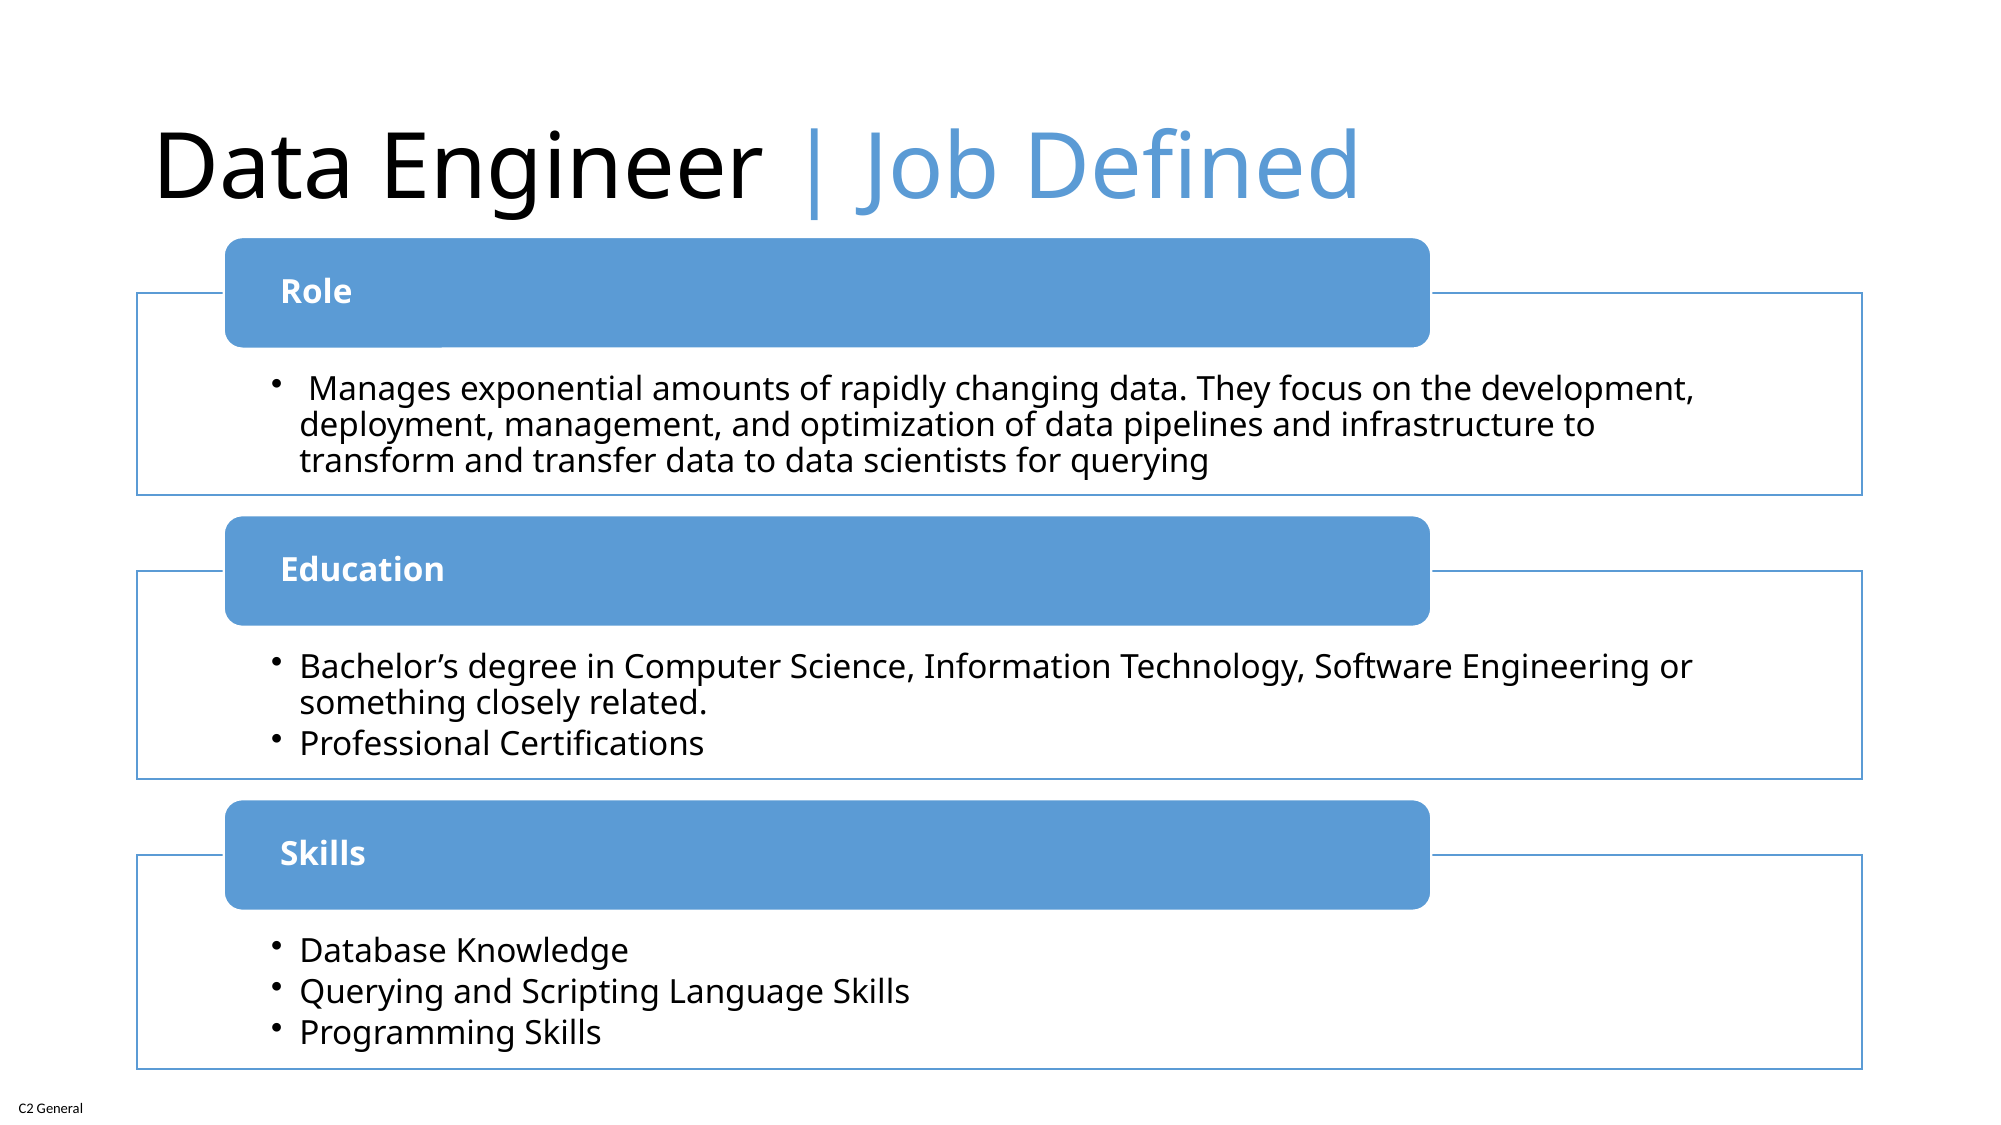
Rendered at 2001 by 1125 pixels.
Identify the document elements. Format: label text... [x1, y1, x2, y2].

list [137, 229, 1863, 1077]
title Data Engineer | Job Defined [137, 59, 1863, 229]
